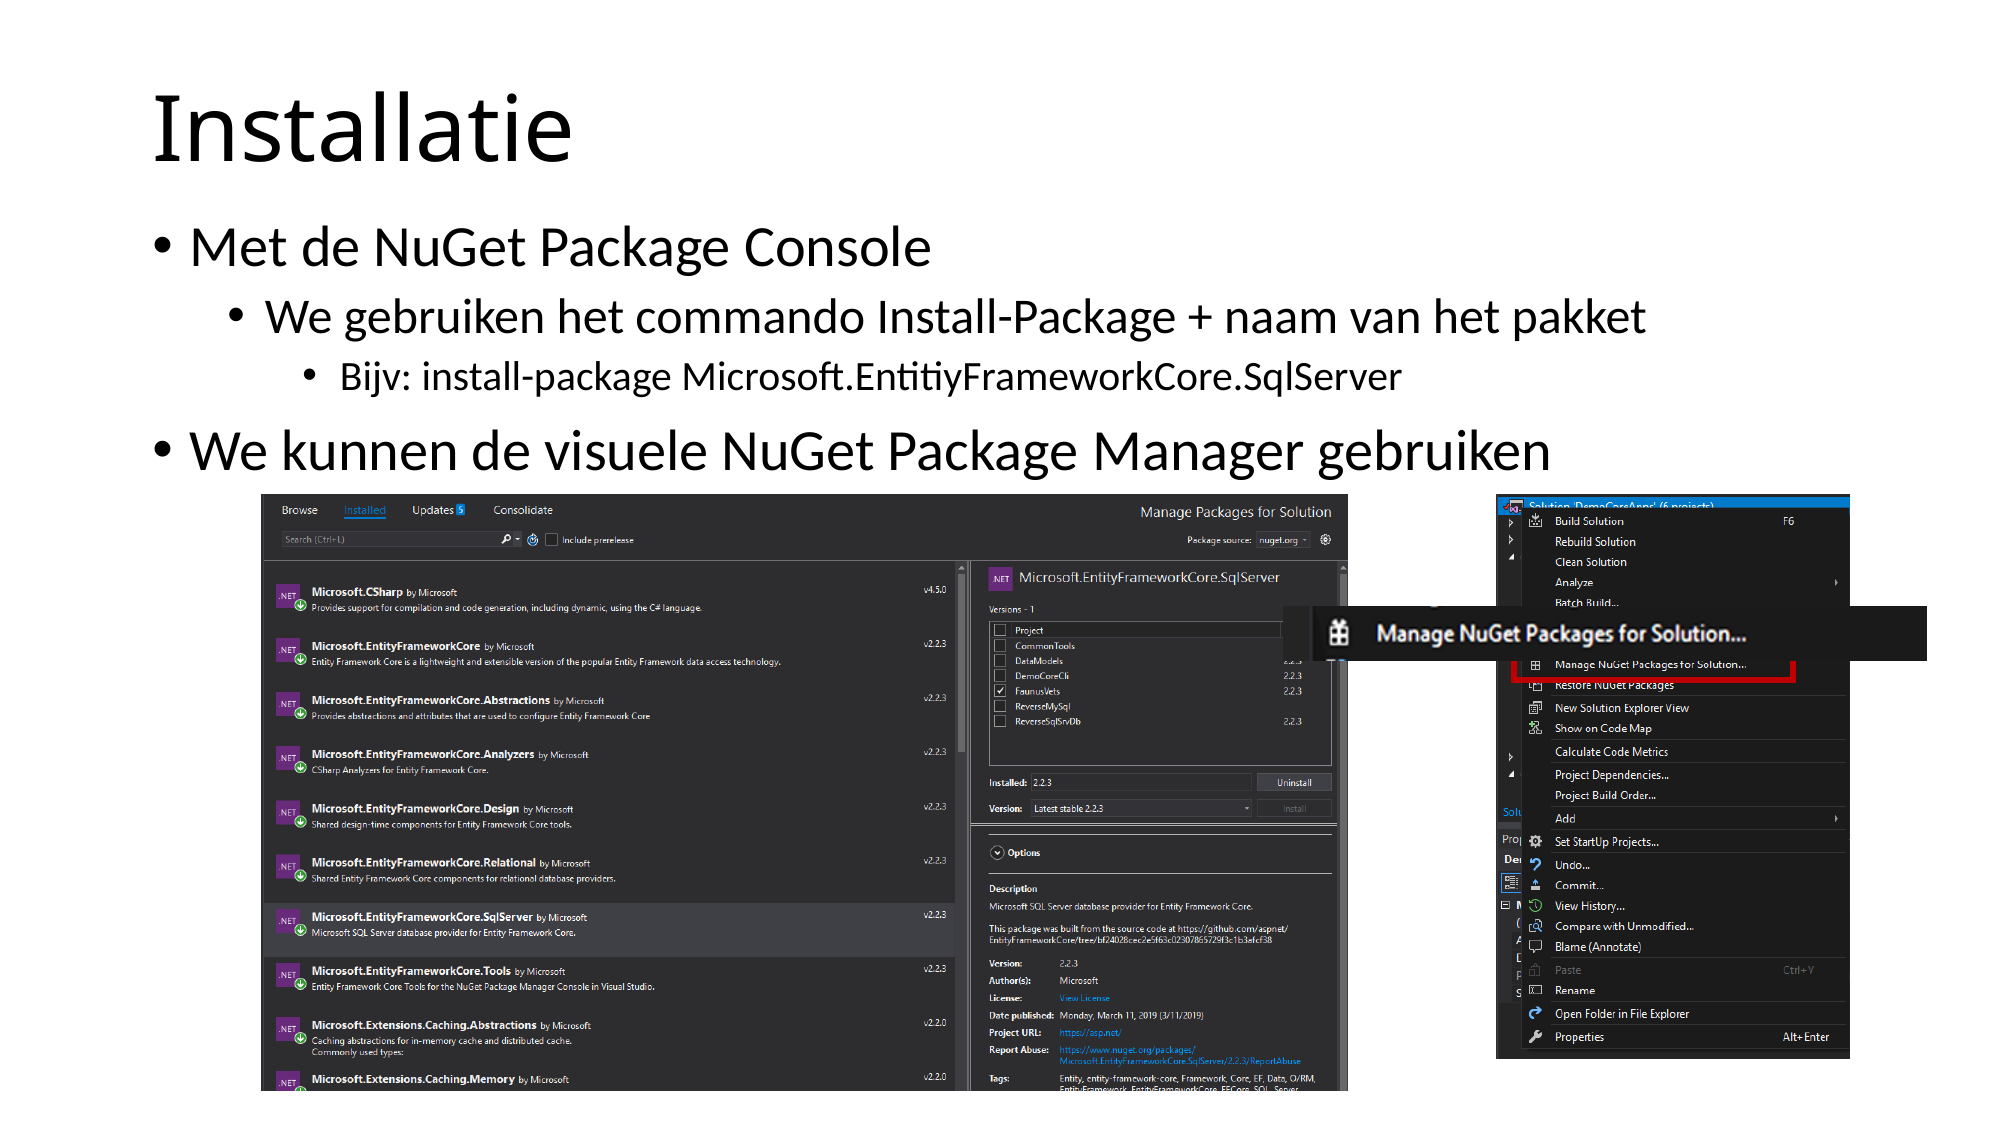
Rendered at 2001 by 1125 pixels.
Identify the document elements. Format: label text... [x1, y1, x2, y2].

picture [261, 494, 1927, 1091]
list Met de NuGet Package Console We gebruiken het commando Install-Package + naam van het pakket Bijv: install-package Microsoft.EntitiyFrameworkCore.SqlServer We kunnen de visuele NuGet Package Manager gebruiken [137, 209, 1863, 1045]
title Installatie [137, 66, 1863, 198]
